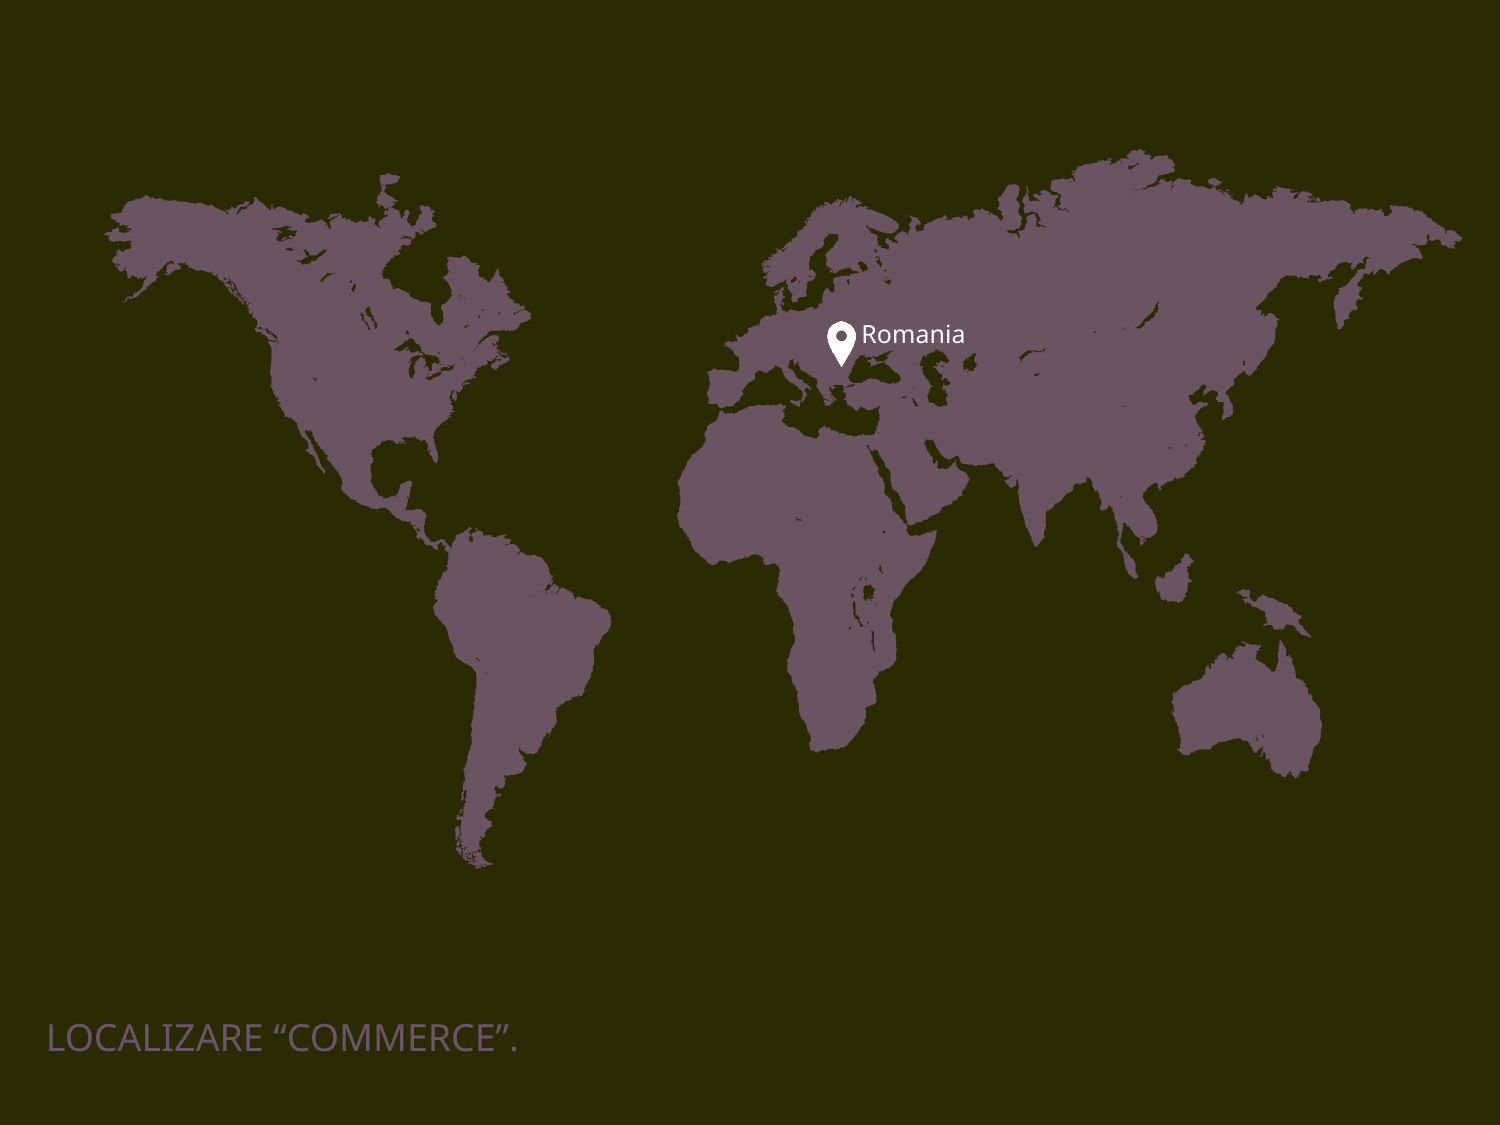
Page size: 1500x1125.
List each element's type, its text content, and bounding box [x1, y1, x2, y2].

text_box LOCALIZARE “COMMERCE”. [31, 1006, 600, 1067]
picture [0, 87, 1500, 896]
